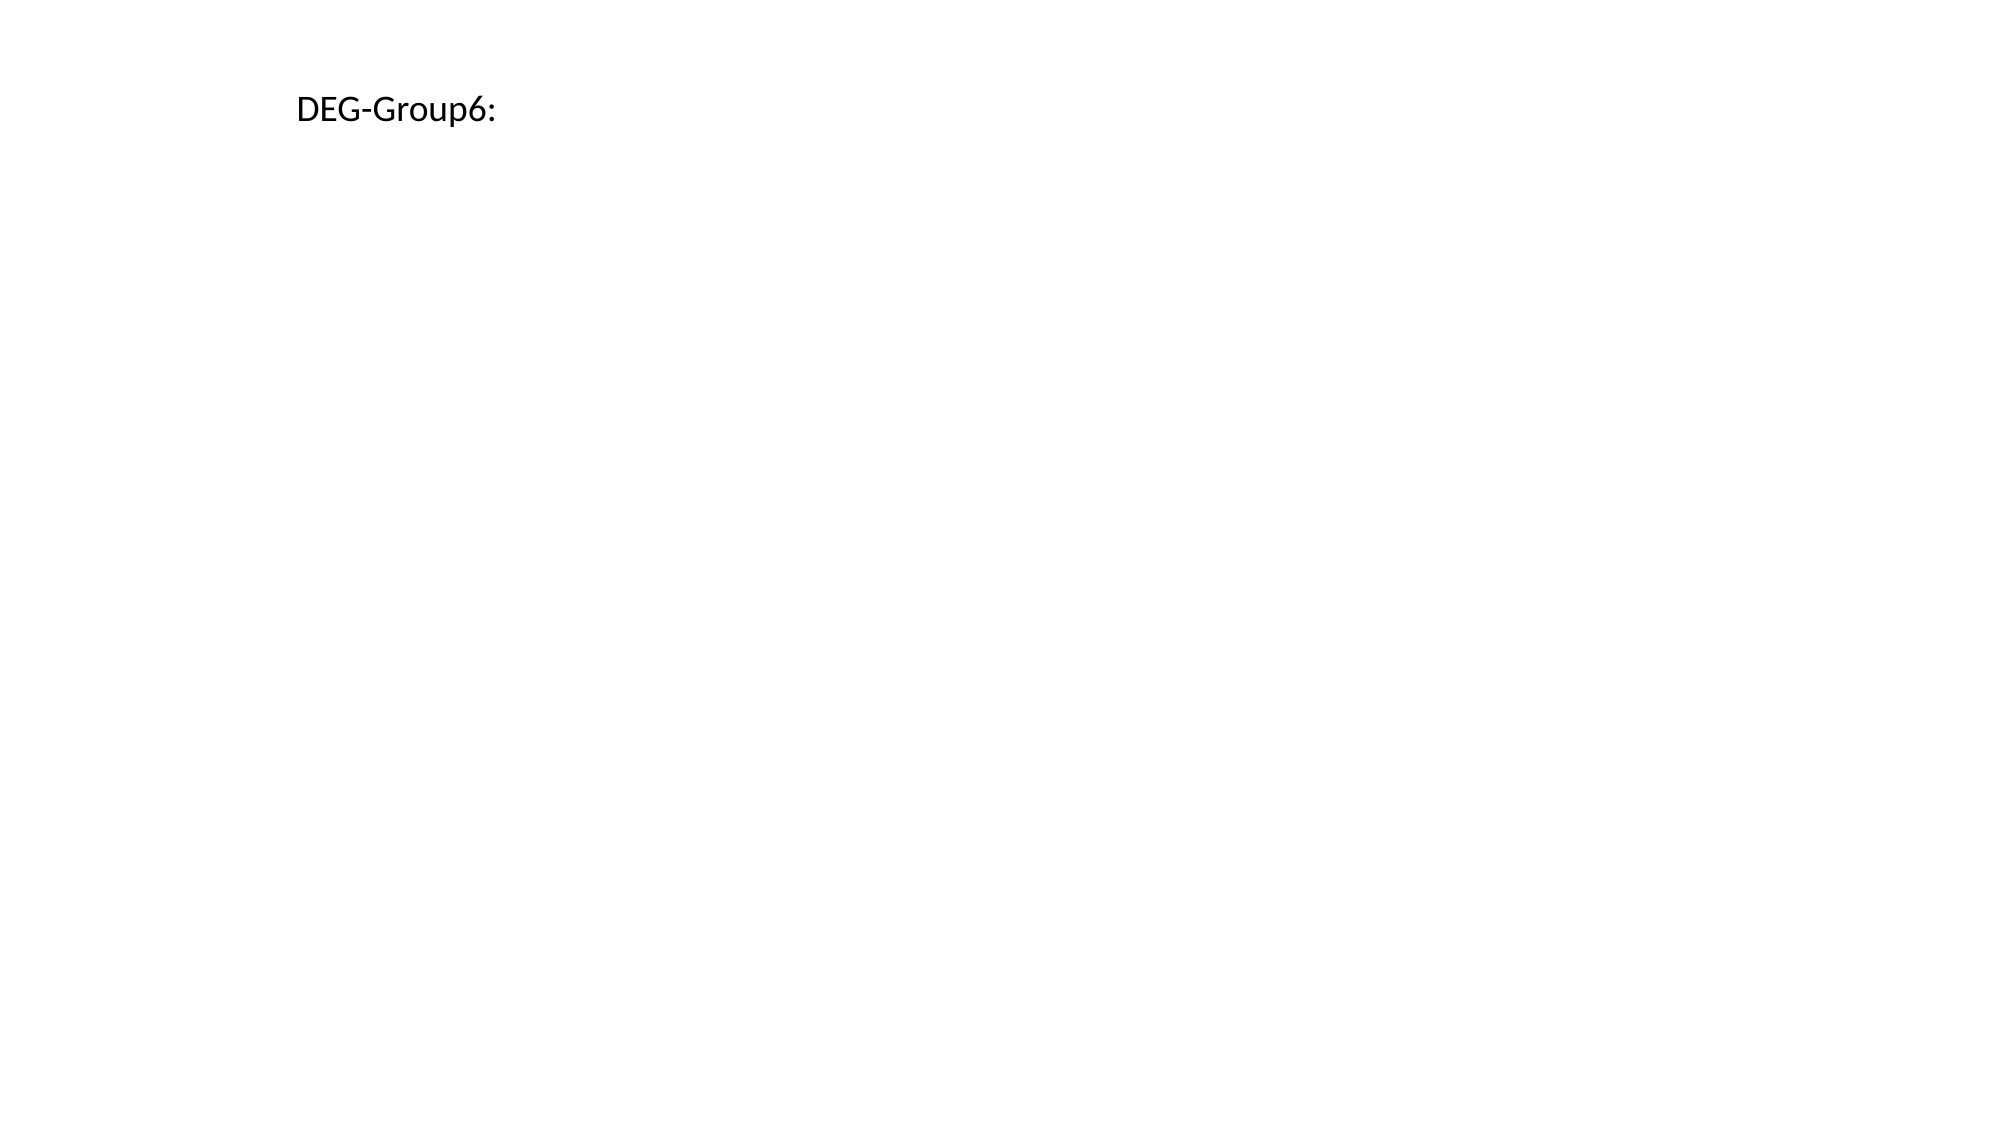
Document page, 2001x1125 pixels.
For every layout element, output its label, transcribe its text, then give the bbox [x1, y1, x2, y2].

text_box DEG-Group6: [281, 76, 513, 137]
